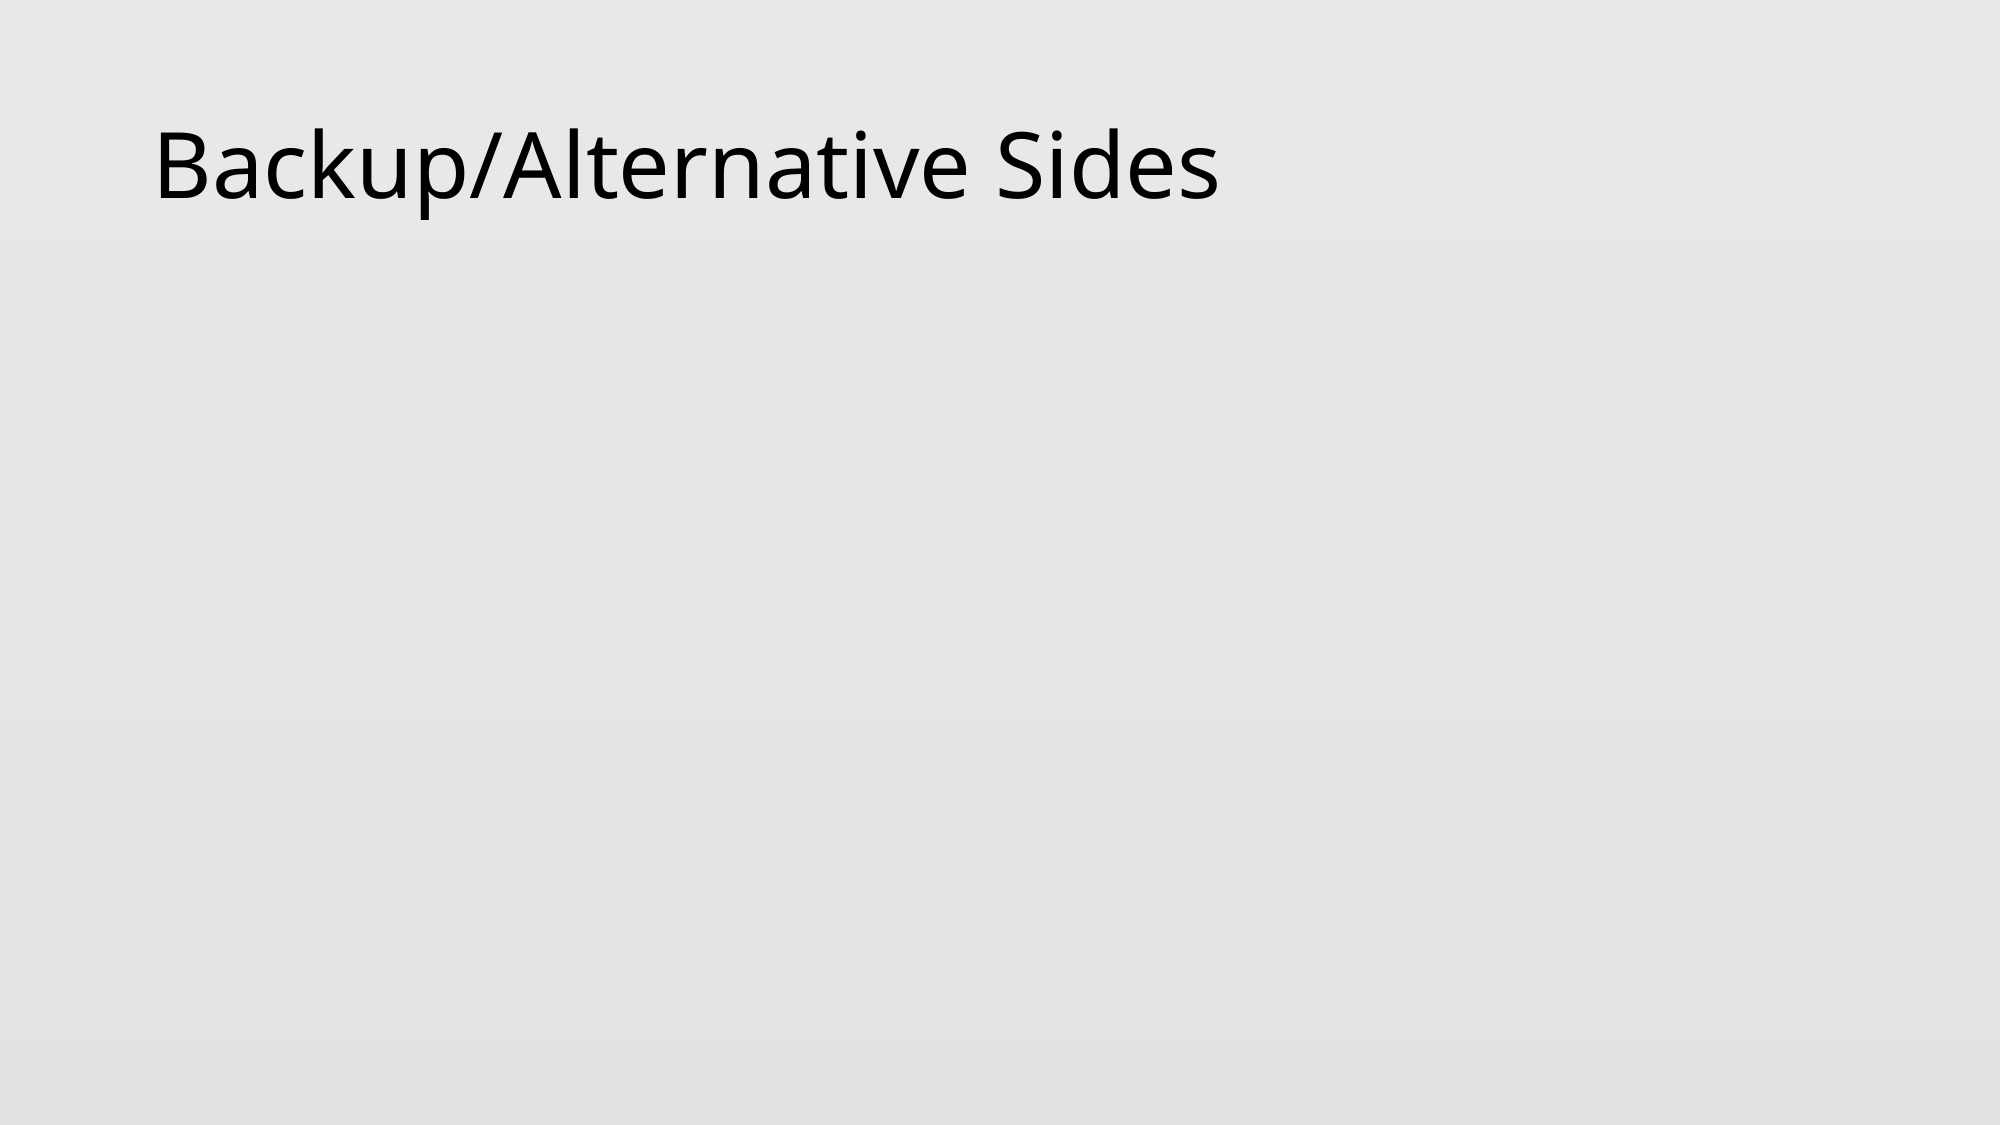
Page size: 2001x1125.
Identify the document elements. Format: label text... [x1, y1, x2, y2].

title Backup/Alternative Sides [137, 59, 1863, 278]
